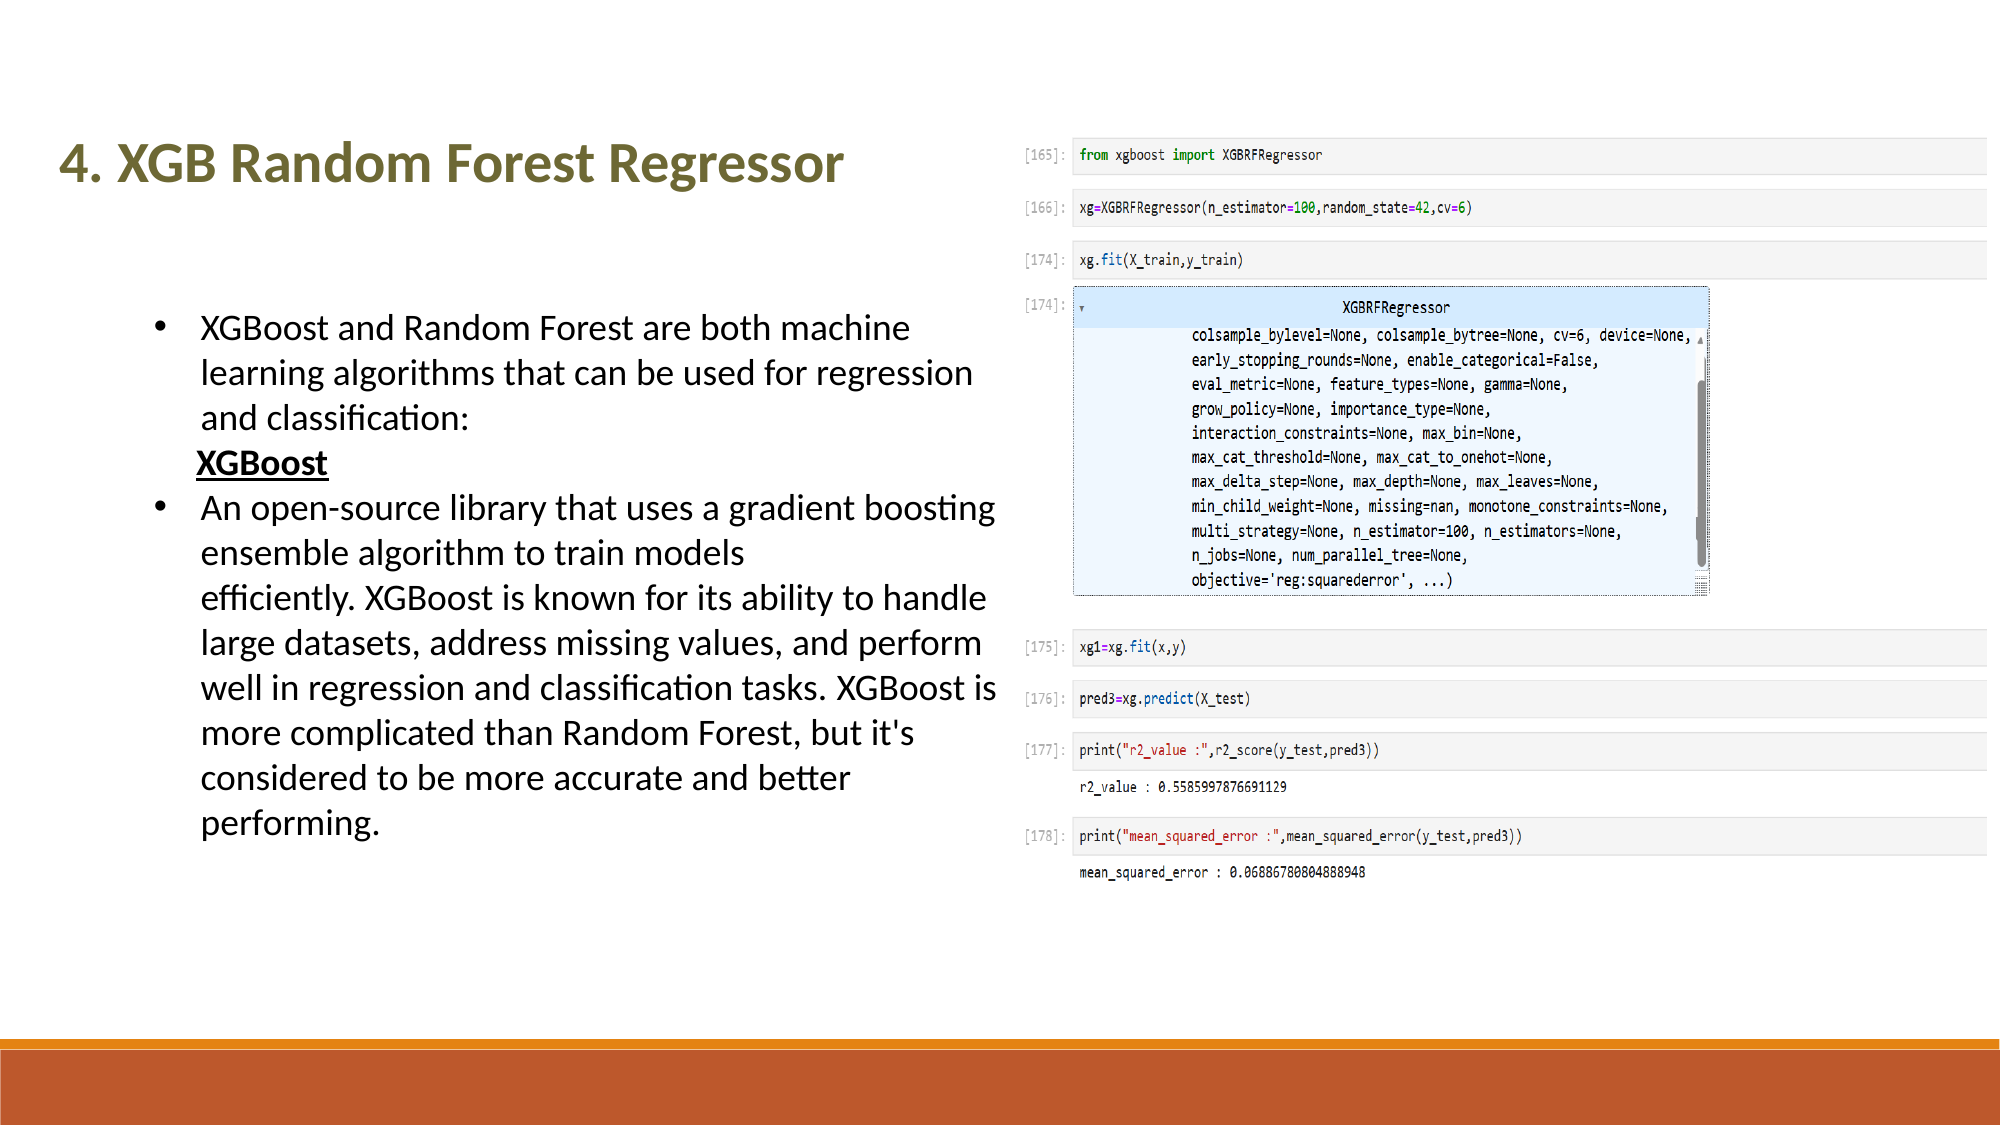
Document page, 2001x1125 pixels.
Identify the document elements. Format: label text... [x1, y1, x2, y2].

picture [999, 116, 1987, 903]
text_box 4. XGB Random Forest Regressor [44, 116, 998, 202]
text_box XGBoost and Random Forest are both machine learning algorithms that can be used for regression and classification: XGBoost An open-source library that uses a gradient boosting ensemble algorithm to train models efficiently. XGBoost is known for its ability to handle large datasets, address missing values, and perform well in regression and classification tasks. XGBoost is more complicated than Random Forest, but it's considered to be more accurate and better performing. [138, 295, 996, 896]
